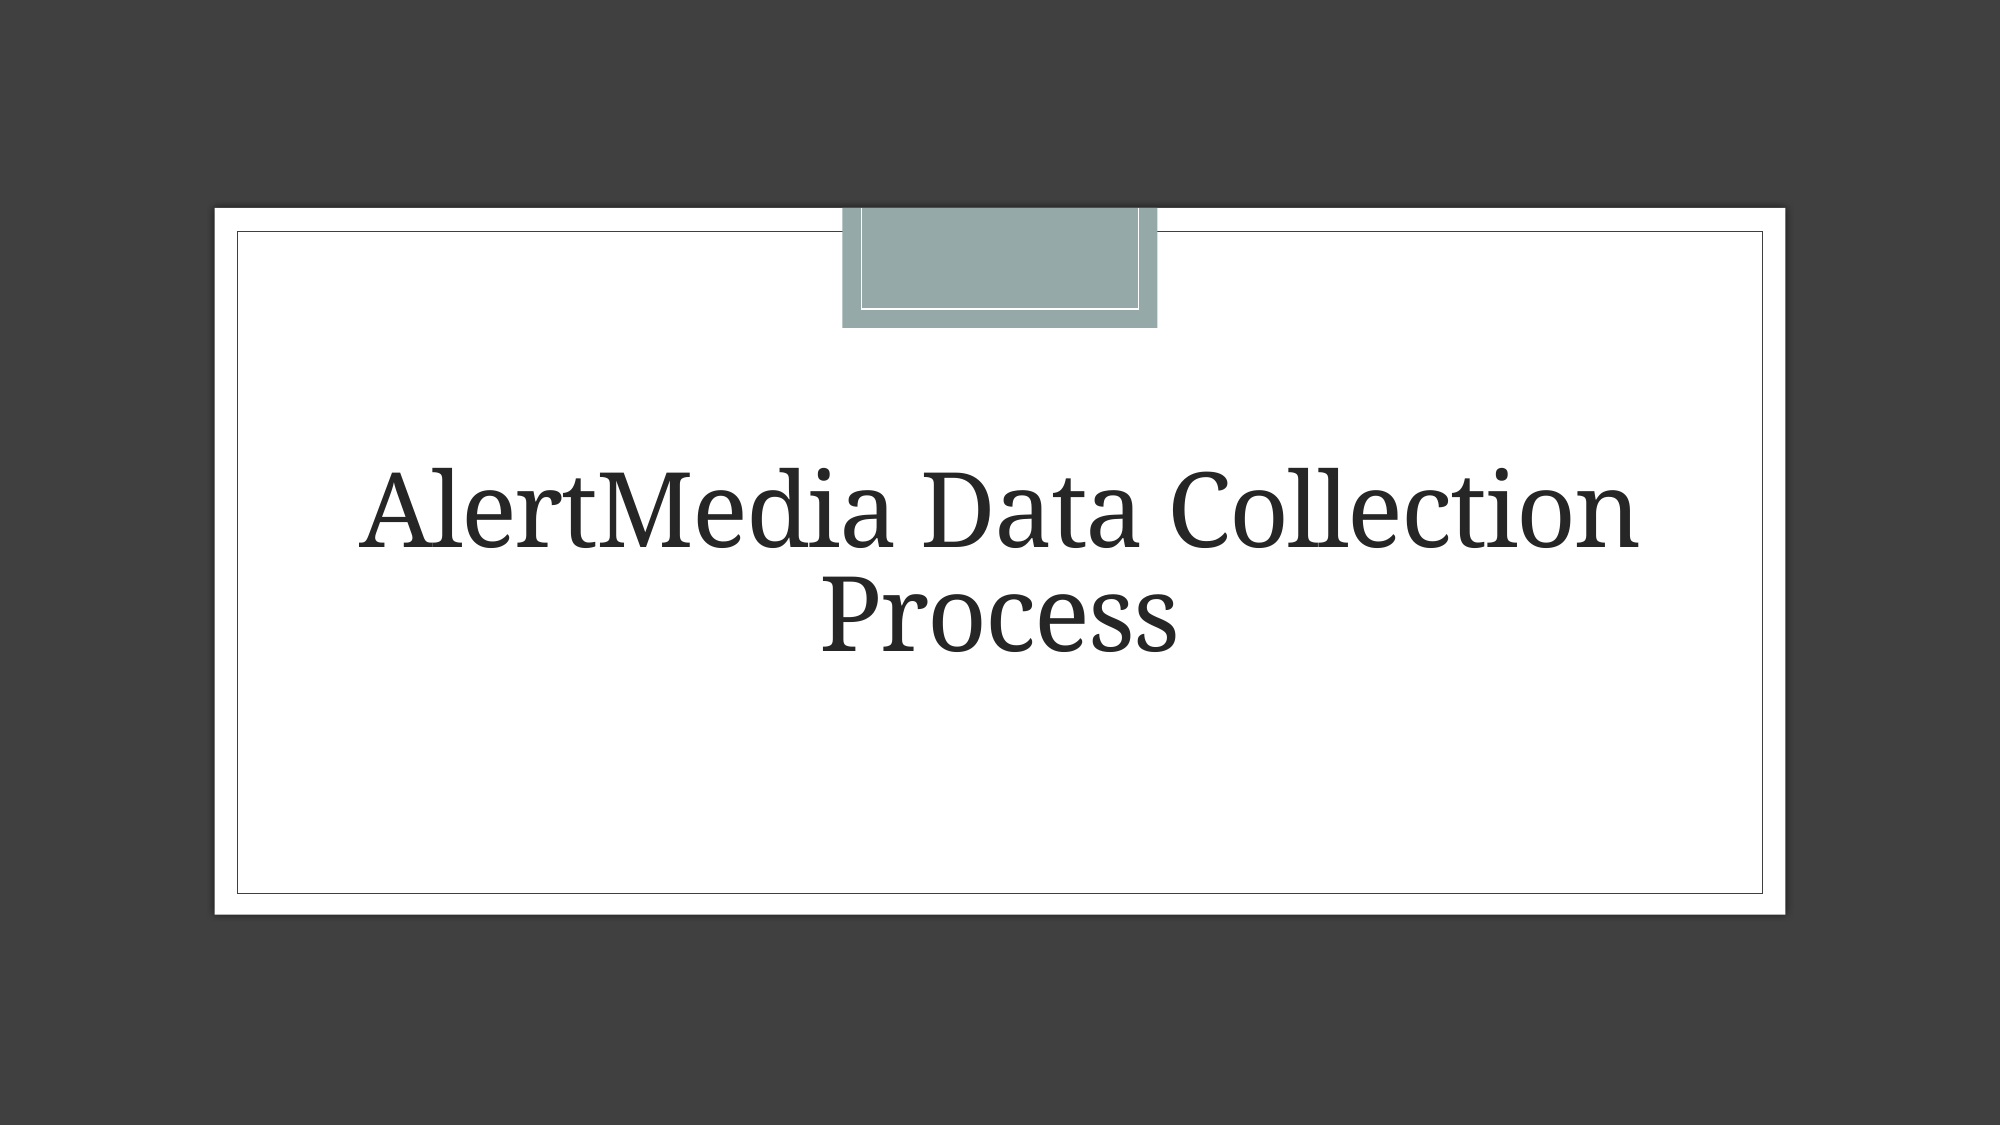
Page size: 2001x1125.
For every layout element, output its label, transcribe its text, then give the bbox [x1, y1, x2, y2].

title AlertMedia Data Collection Process [267, 368, 1733, 769]
